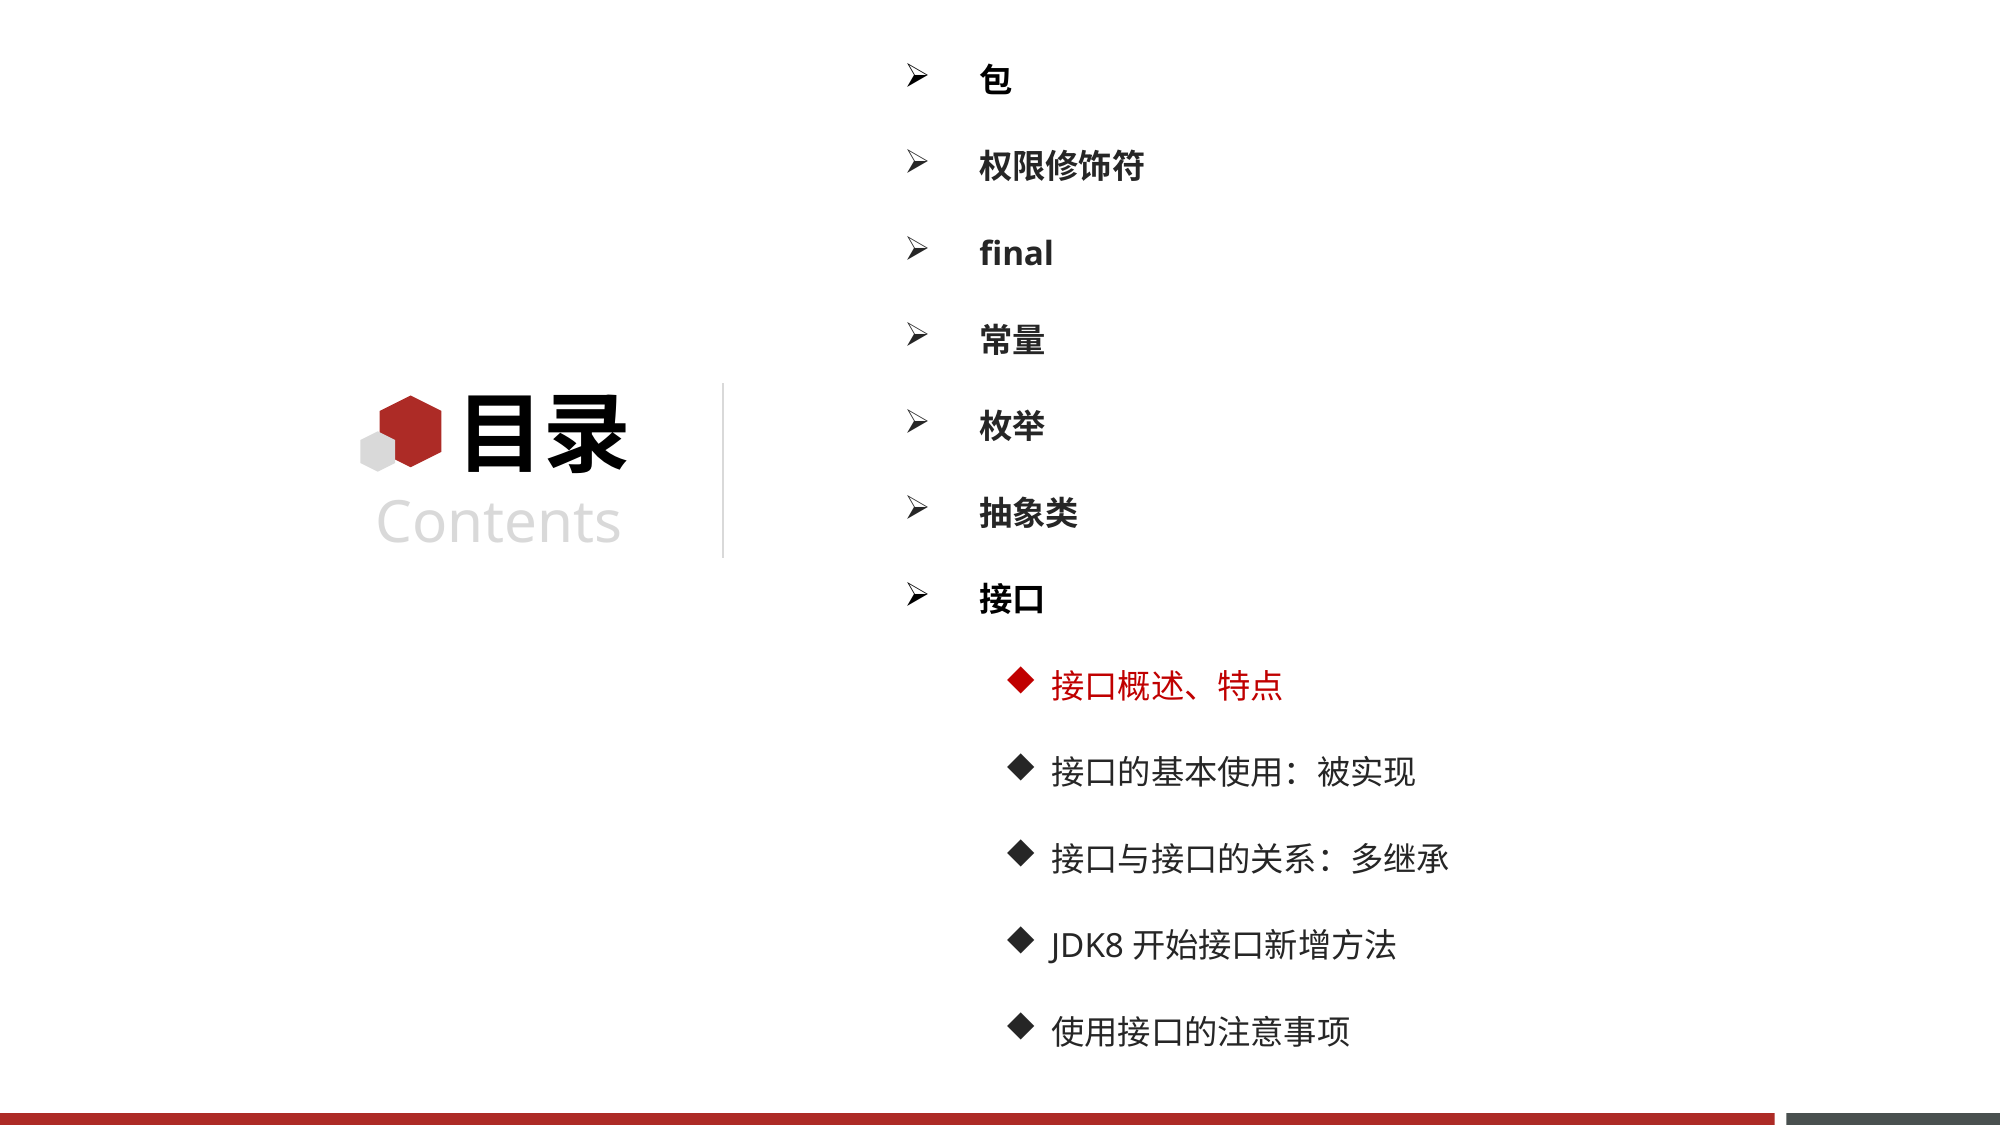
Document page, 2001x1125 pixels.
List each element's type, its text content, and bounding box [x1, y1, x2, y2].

list 包 权限修饰符 final 常量 枚举 抽象类 接口 接口概述、特点 接口的基本使用：被实现 接口与接口的关系：多继承 JDK8开始接口新增方法 使用接口的注意事项 [889, 120, 1736, 1048]
